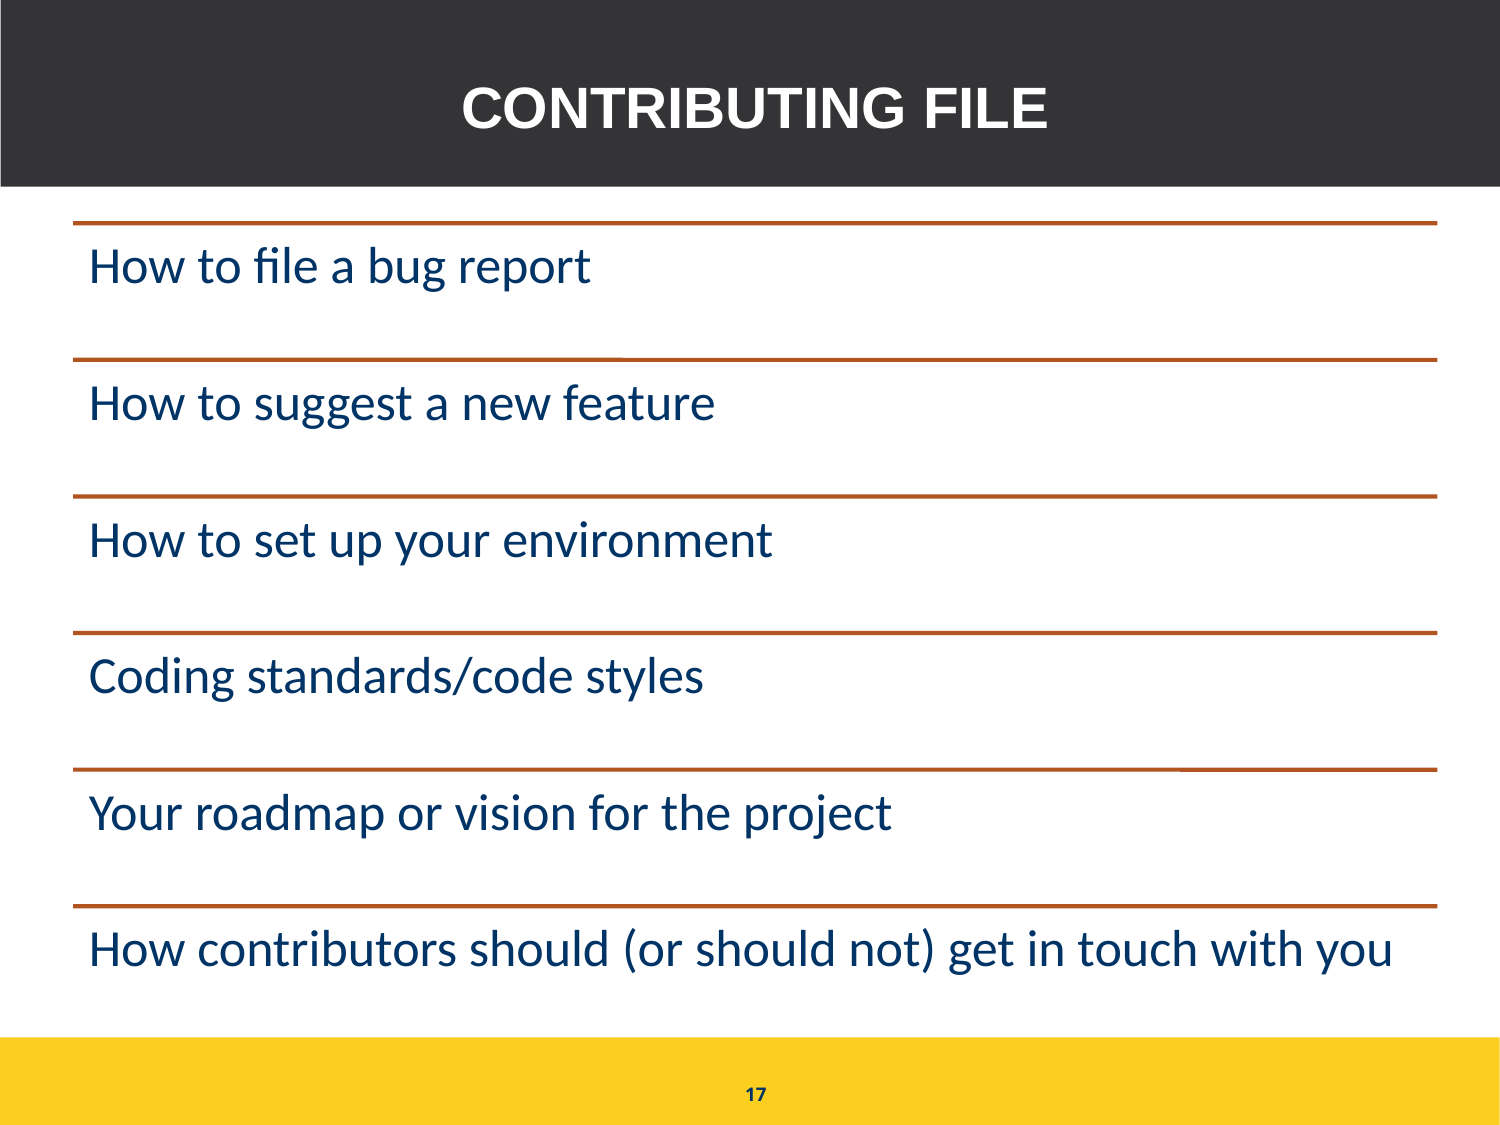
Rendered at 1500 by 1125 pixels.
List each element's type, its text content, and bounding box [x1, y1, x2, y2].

title Contributing File [72, 23, 1438, 187]
slide_number 17 [599, 1074, 913, 1125]
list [72, 222, 1438, 1044]
